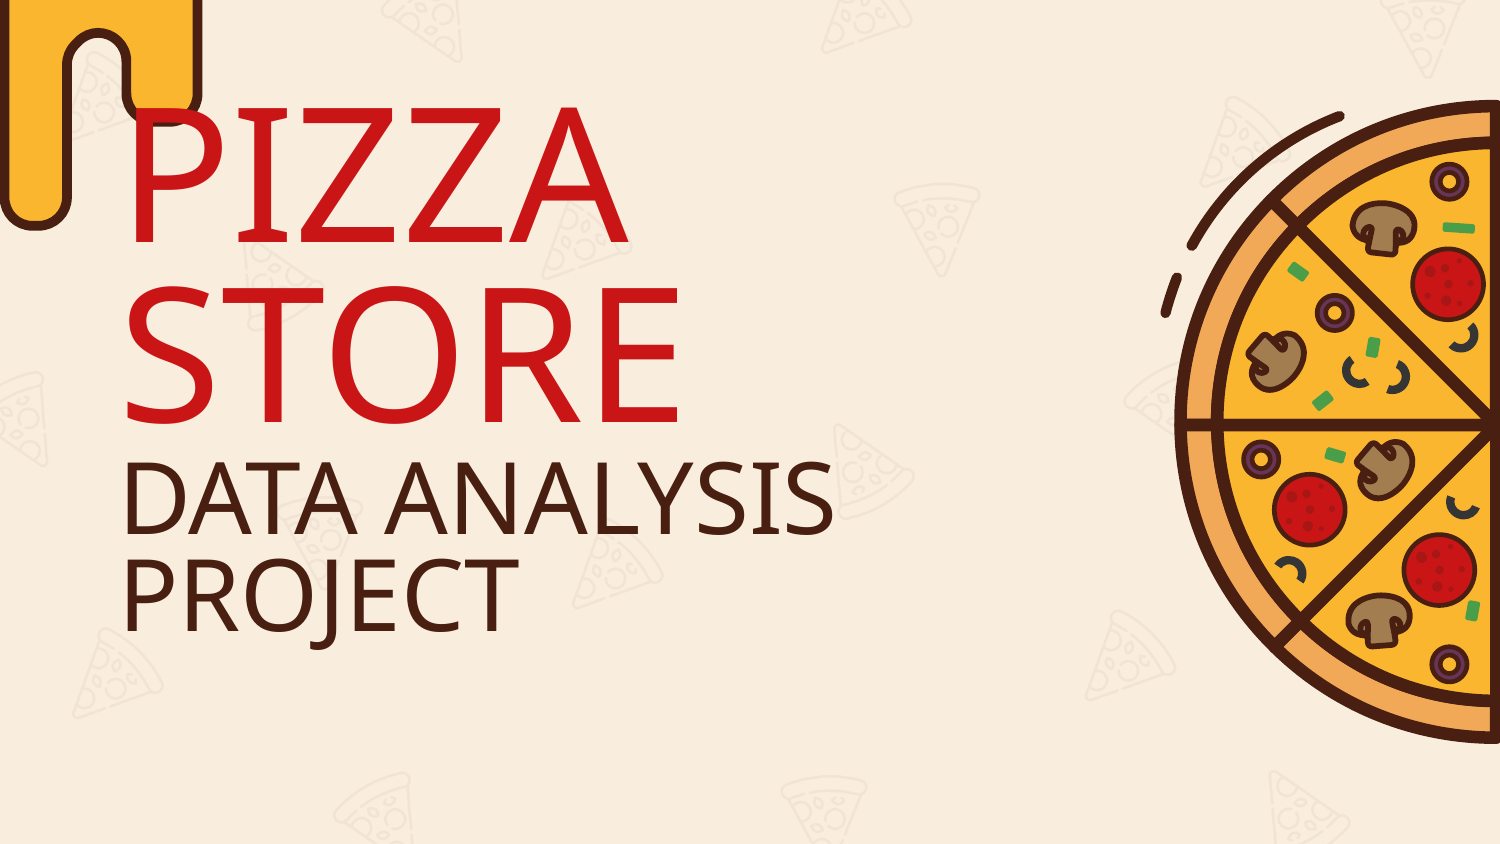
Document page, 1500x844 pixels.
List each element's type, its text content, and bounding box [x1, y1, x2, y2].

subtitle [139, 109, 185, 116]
picture [0, 0, 1500, 844]
title PIZZA STORE DATA ANALYSIS PROJECT [118, 221, 1094, 528]
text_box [1099, 79, 1500, 745]
